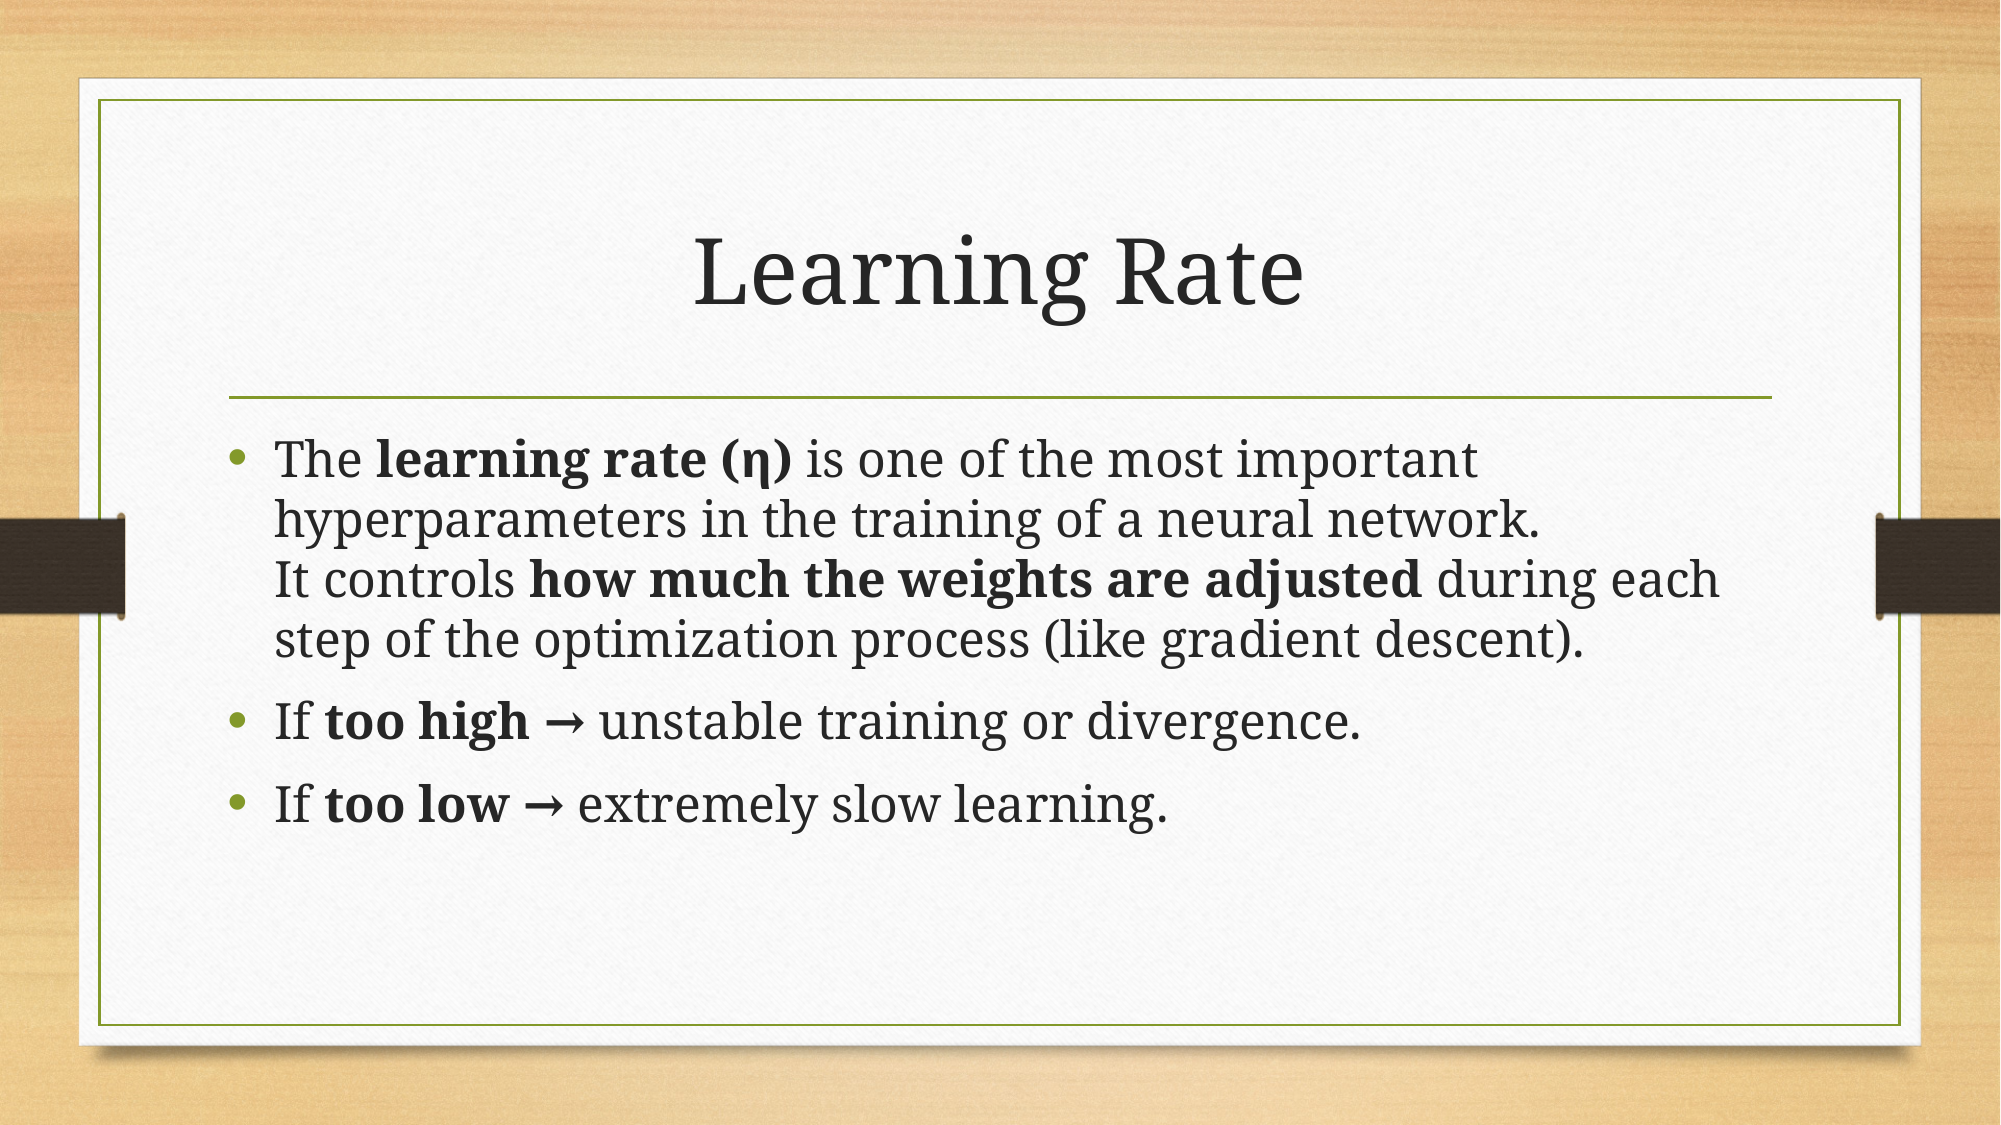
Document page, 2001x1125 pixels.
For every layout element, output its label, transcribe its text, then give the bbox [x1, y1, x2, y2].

picture [0, 0, 2001, 1125]
title Learning Rate [212, 161, 1788, 375]
list The learning rate (η) is one of the most important hyperparameters in the training of a neural network. It controls how much the weights are adjusted during each step of the optimization process (like gradient descent). If too high → unstable training or divergence. If too low → extremely slow learning. [212, 419, 1788, 964]
